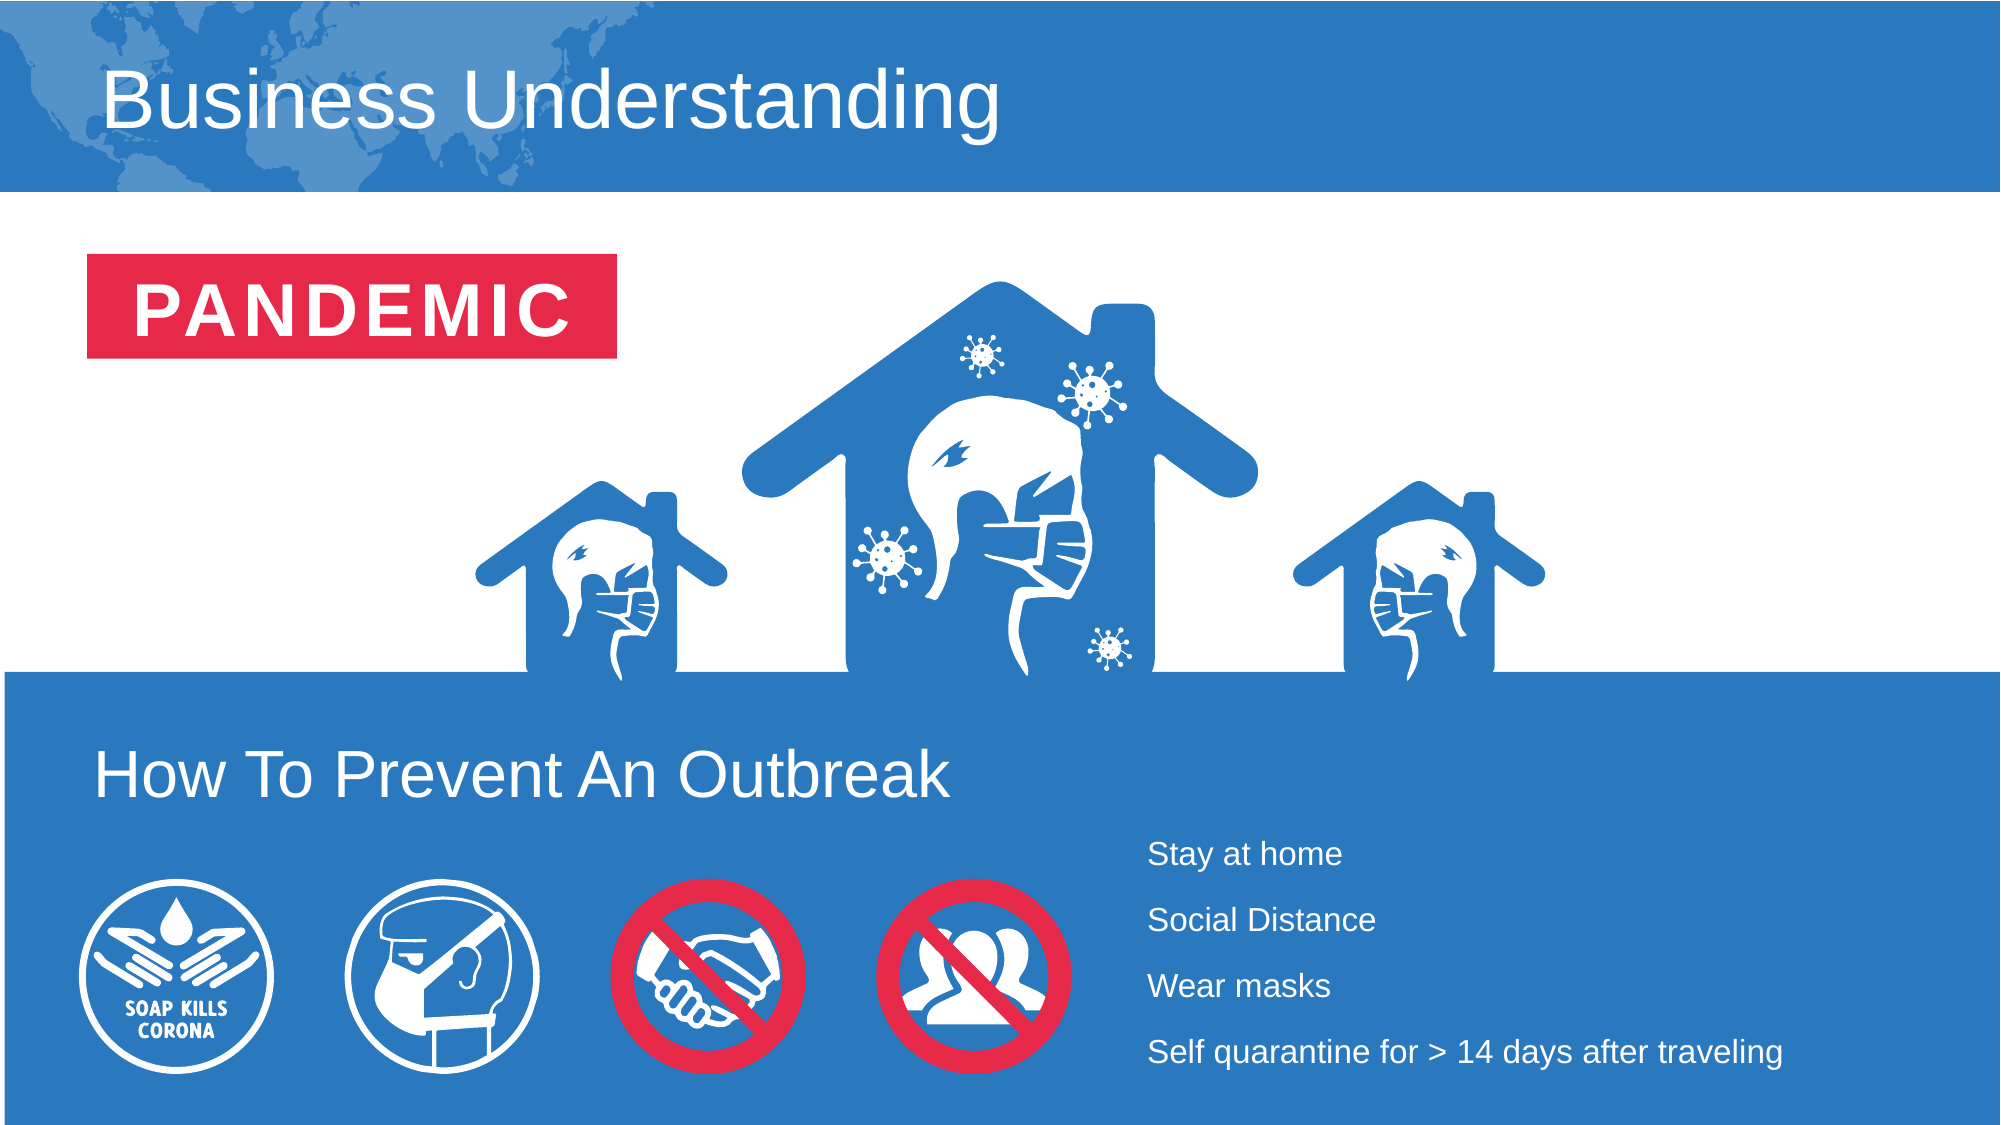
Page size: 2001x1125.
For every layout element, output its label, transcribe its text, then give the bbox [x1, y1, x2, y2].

text_box Self quarantine for > 14 days after traveling [1132, 1030, 1974, 1078]
text_box PANDEMIC [87, 253, 617, 359]
list Business Understanding [86, 42, 1952, 162]
text_box Stay at home [1132, 832, 1784, 880]
text_box [1087, 627, 1133, 671]
text_box [907, 395, 1093, 677]
text_box [852, 526, 923, 595]
text_box [1370, 519, 1477, 681]
text_box Wear masks [1132, 964, 1784, 1012]
text_box [741, 281, 1259, 681]
text_box [552, 519, 659, 681]
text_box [610, 878, 806, 1074]
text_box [876, 878, 1072, 1074]
text_box How To Prevent An Outbreak [78, 722, 973, 818]
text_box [78, 878, 274, 1074]
text_box [4, 671, 2000, 1125]
text_box [959, 334, 1005, 379]
text_box [1293, 481, 1546, 677]
text_box [1057, 361, 1128, 430]
text_box Social Distance [1132, 898, 1784, 946]
text_box [343, 877, 541, 1076]
text_box [475, 481, 728, 677]
